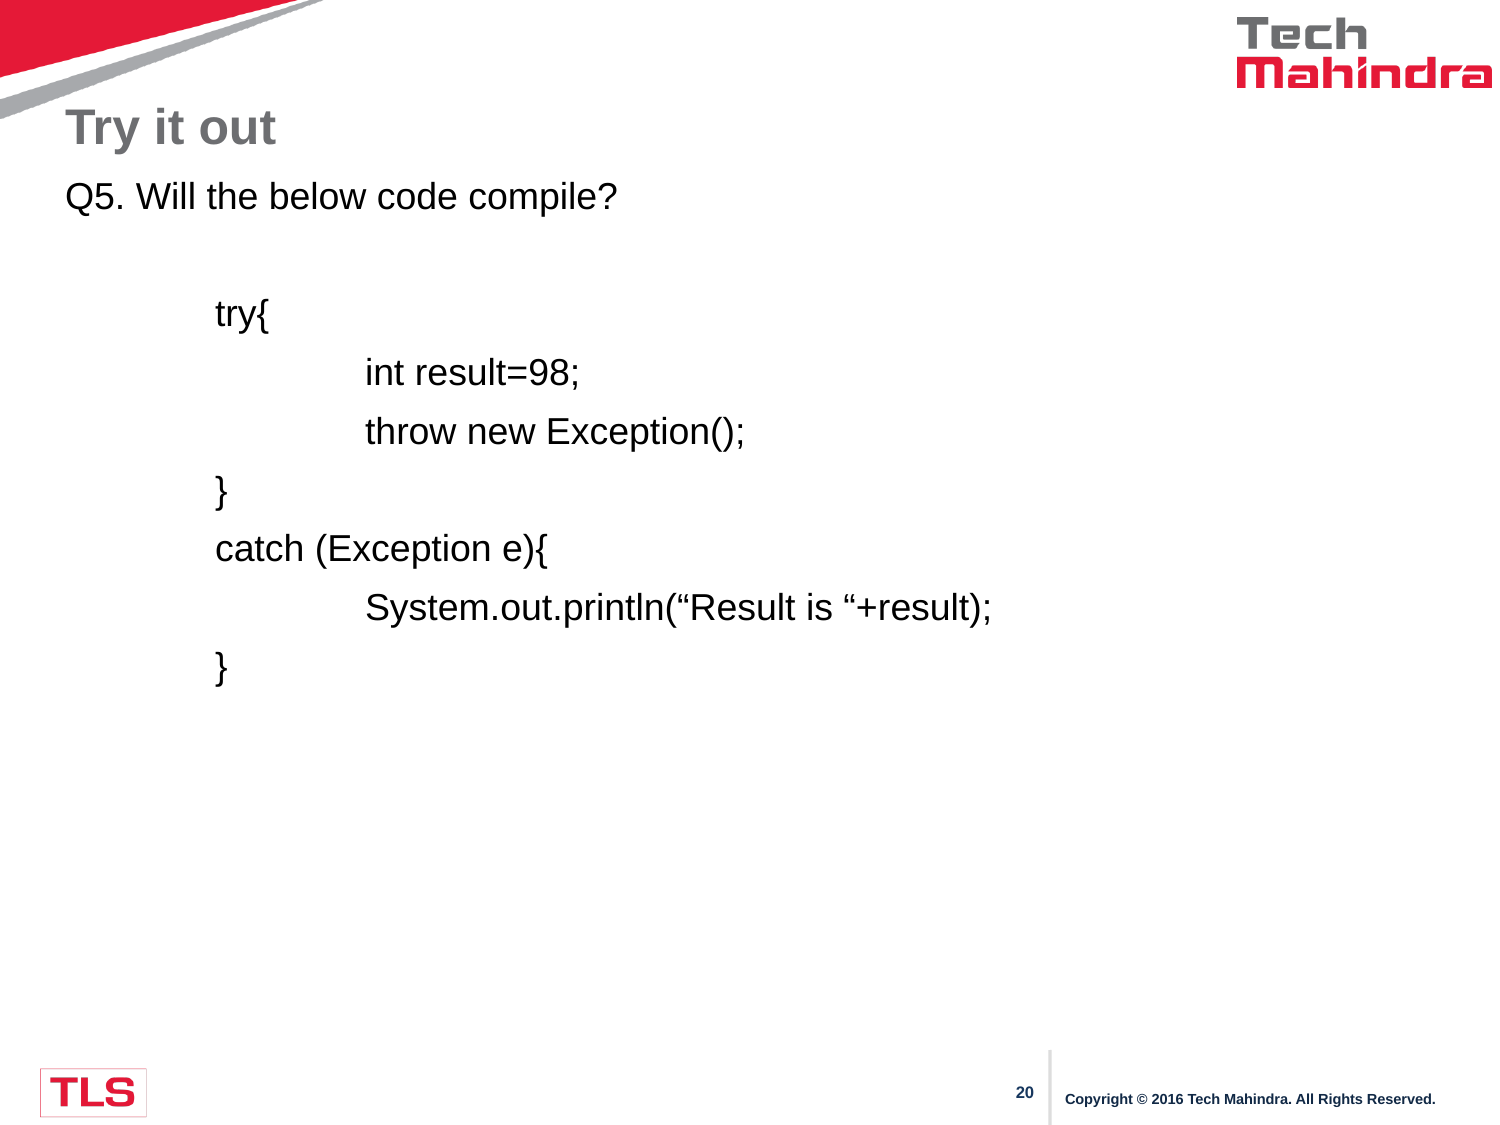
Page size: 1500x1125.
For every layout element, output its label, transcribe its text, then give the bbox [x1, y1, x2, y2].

picture [0, 0, 325, 119]
footer Copyright © 2016 Tech Mahindra. All Rights Reserved. [1050, 1079, 1488, 1118]
picture [38, 1066, 147, 1118]
list Q5. Will the below code compile? try{ int result=98; throw new Exception(); } catch (Exception e){ System.out.println(“Result is “+result); } [50, 158, 1425, 1059]
title Try it out [50, 90, 1150, 158]
picture [1237, 17, 1492, 88]
